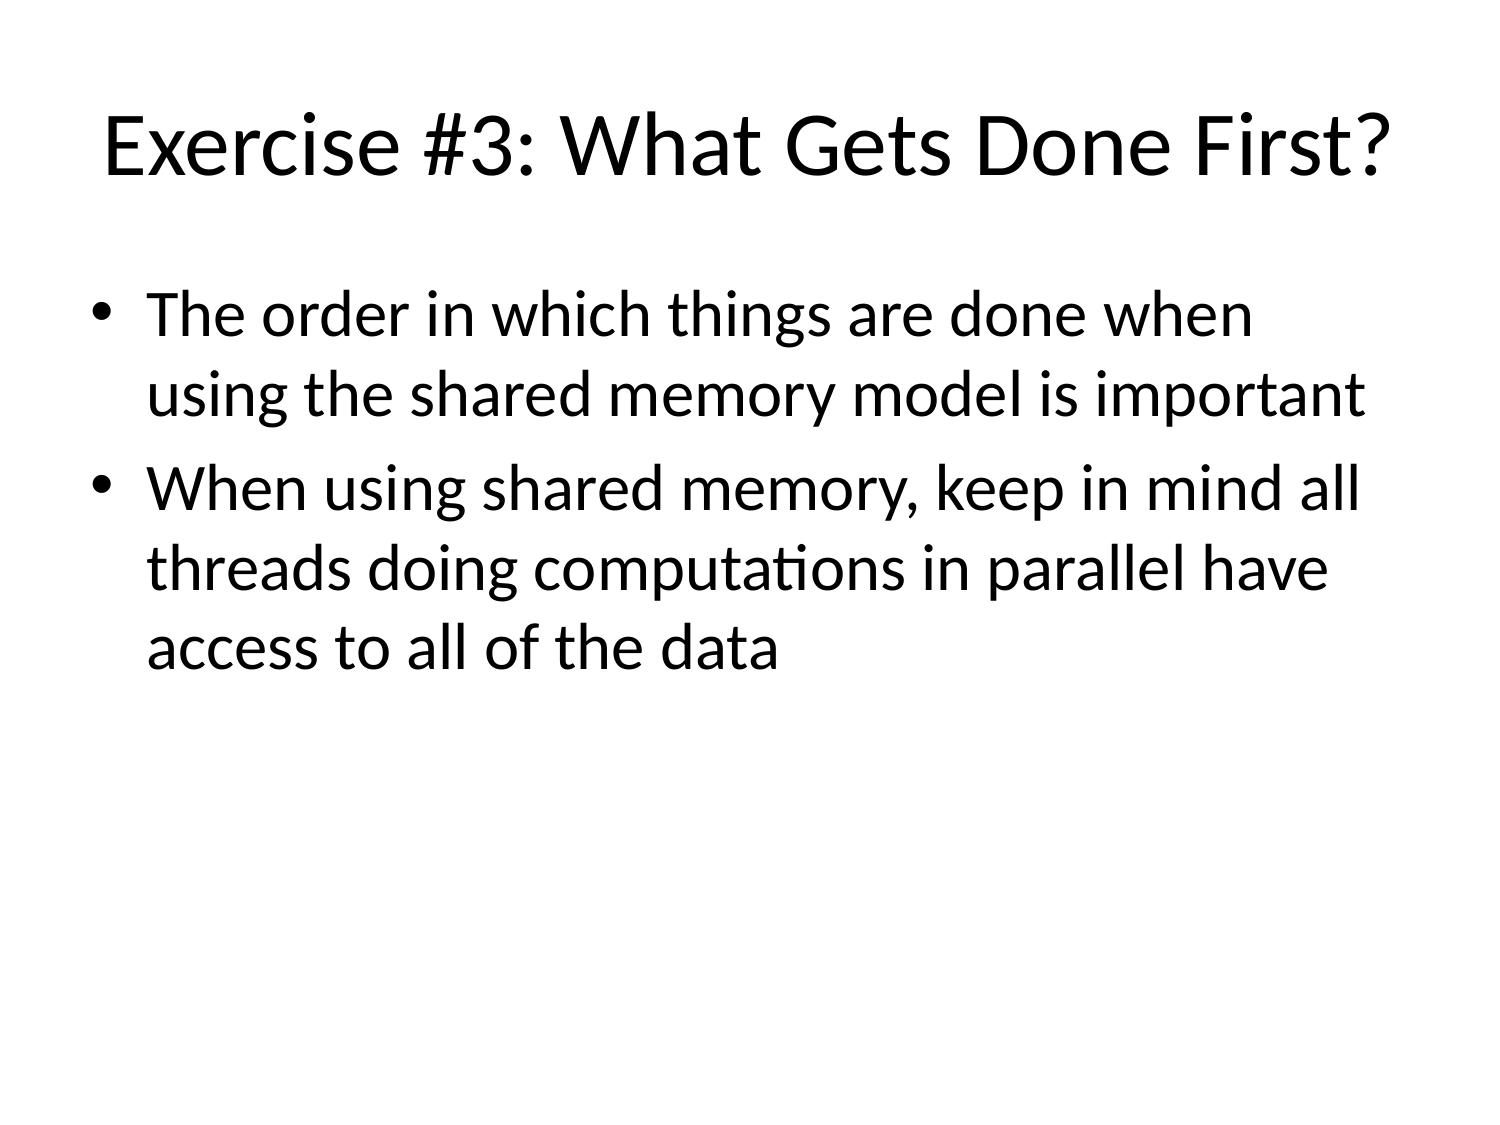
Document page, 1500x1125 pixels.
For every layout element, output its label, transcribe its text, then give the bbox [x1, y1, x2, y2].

list The order in which things are done when using the shared memory model is important When using shared memory, keep in mind all threads doing computations in parallel have access to all of the data [75, 262, 1425, 1005]
title Exercise #3: What Gets Done First? [75, 45, 1425, 233]
